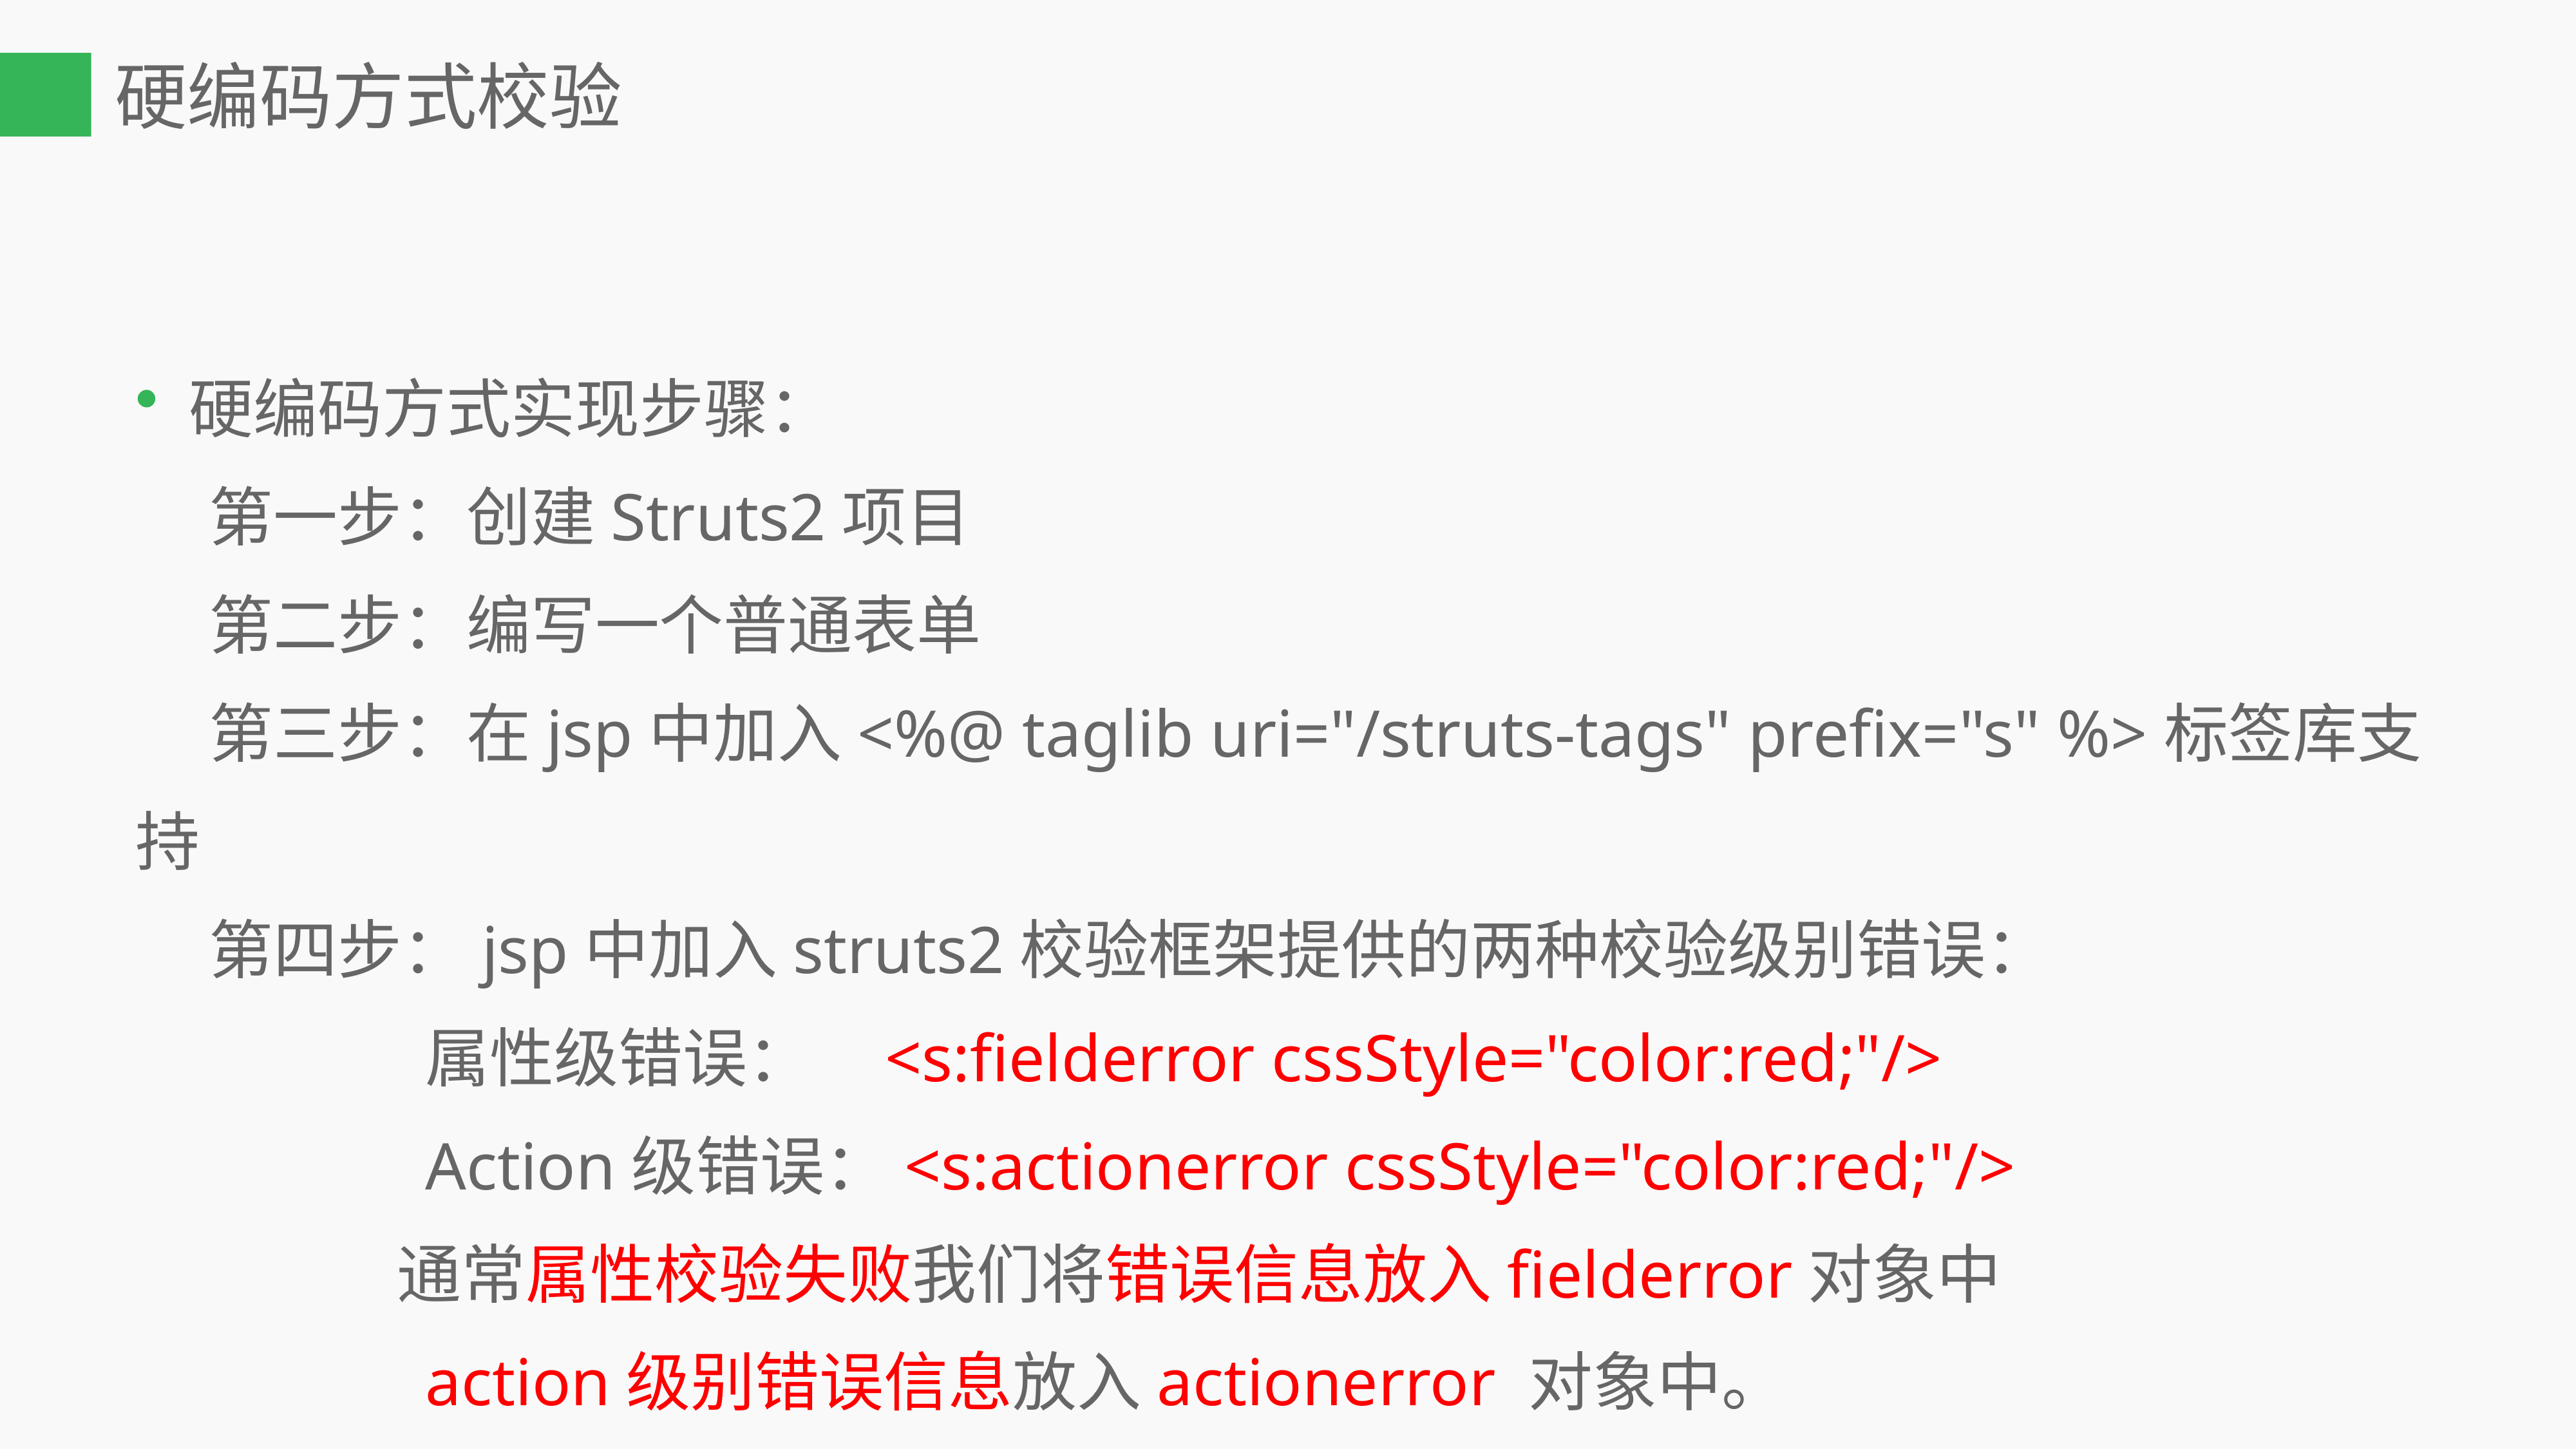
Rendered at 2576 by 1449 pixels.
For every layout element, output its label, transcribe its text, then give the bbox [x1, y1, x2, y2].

text_box 硬编码方式校验 [109, 45, 2540, 144]
text_box [0, 53, 91, 137]
list 硬编码方式实现步骤： 第一步：创建Struts2项目 第二步：编写一个普通表单 第三步：在jsp中加入<%@ taglib uri="/struts-tags" prefix="s" %>标签库支持 第四步：jsp中加入struts2校验框架提供的两种校验级别错误： 属性级错误： <s:fielderror cssStyle="color:red;"/> Action级错误：<s:actionerror cssStyle="color:red;"/> 通常属性校验失败我们将错误信息放入fielderror对象中 action级别错误信息放入actionerror 对象中。 [115, 337, 2461, 1425]
